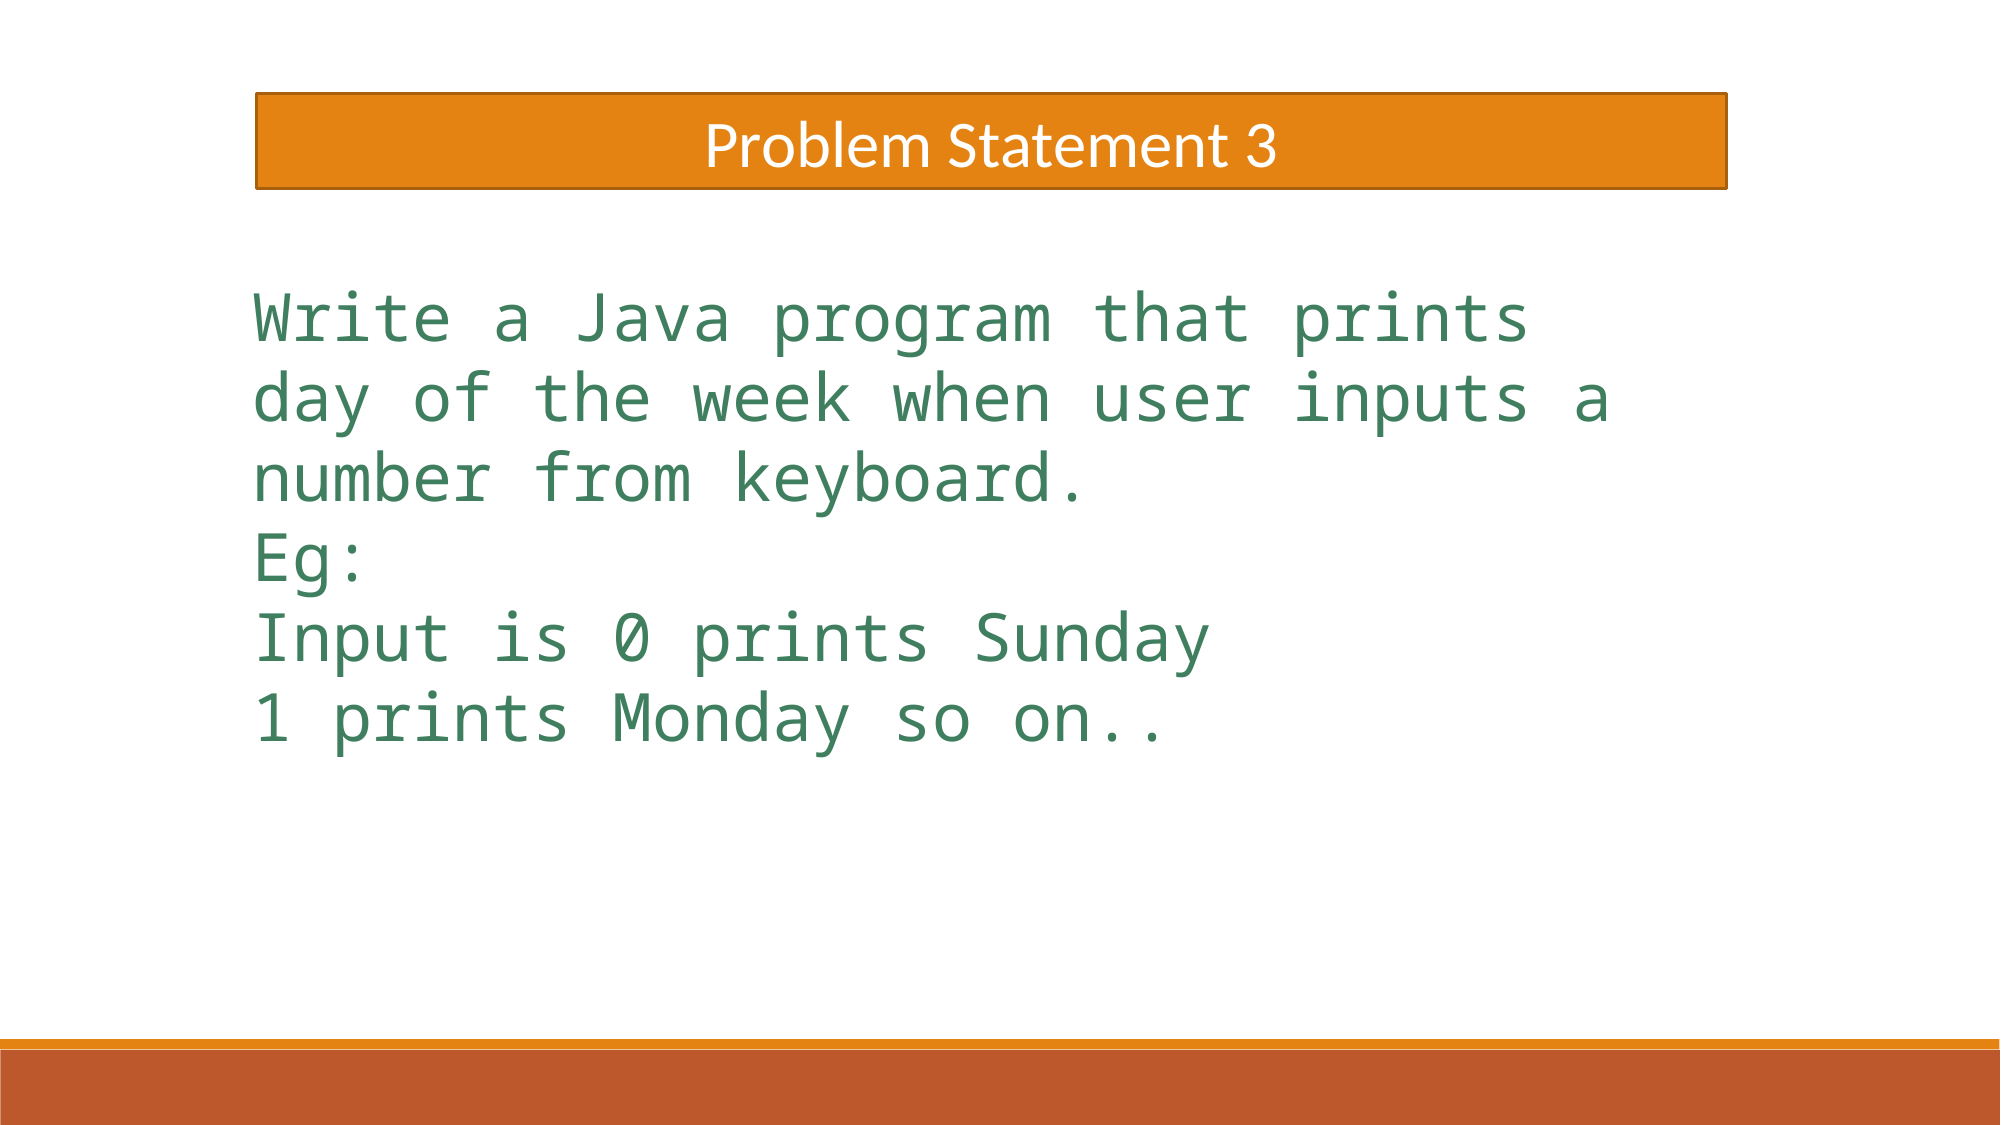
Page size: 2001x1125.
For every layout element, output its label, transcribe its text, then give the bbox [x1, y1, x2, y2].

text_box Write a Java program that prints day of the week when user inputs a number from keyboard. Eg: Input is 0 prints Sunday 1 prints Monday so on.. [237, 267, 1694, 762]
text_box Problem Statement 3 [255, 92, 1728, 190]
